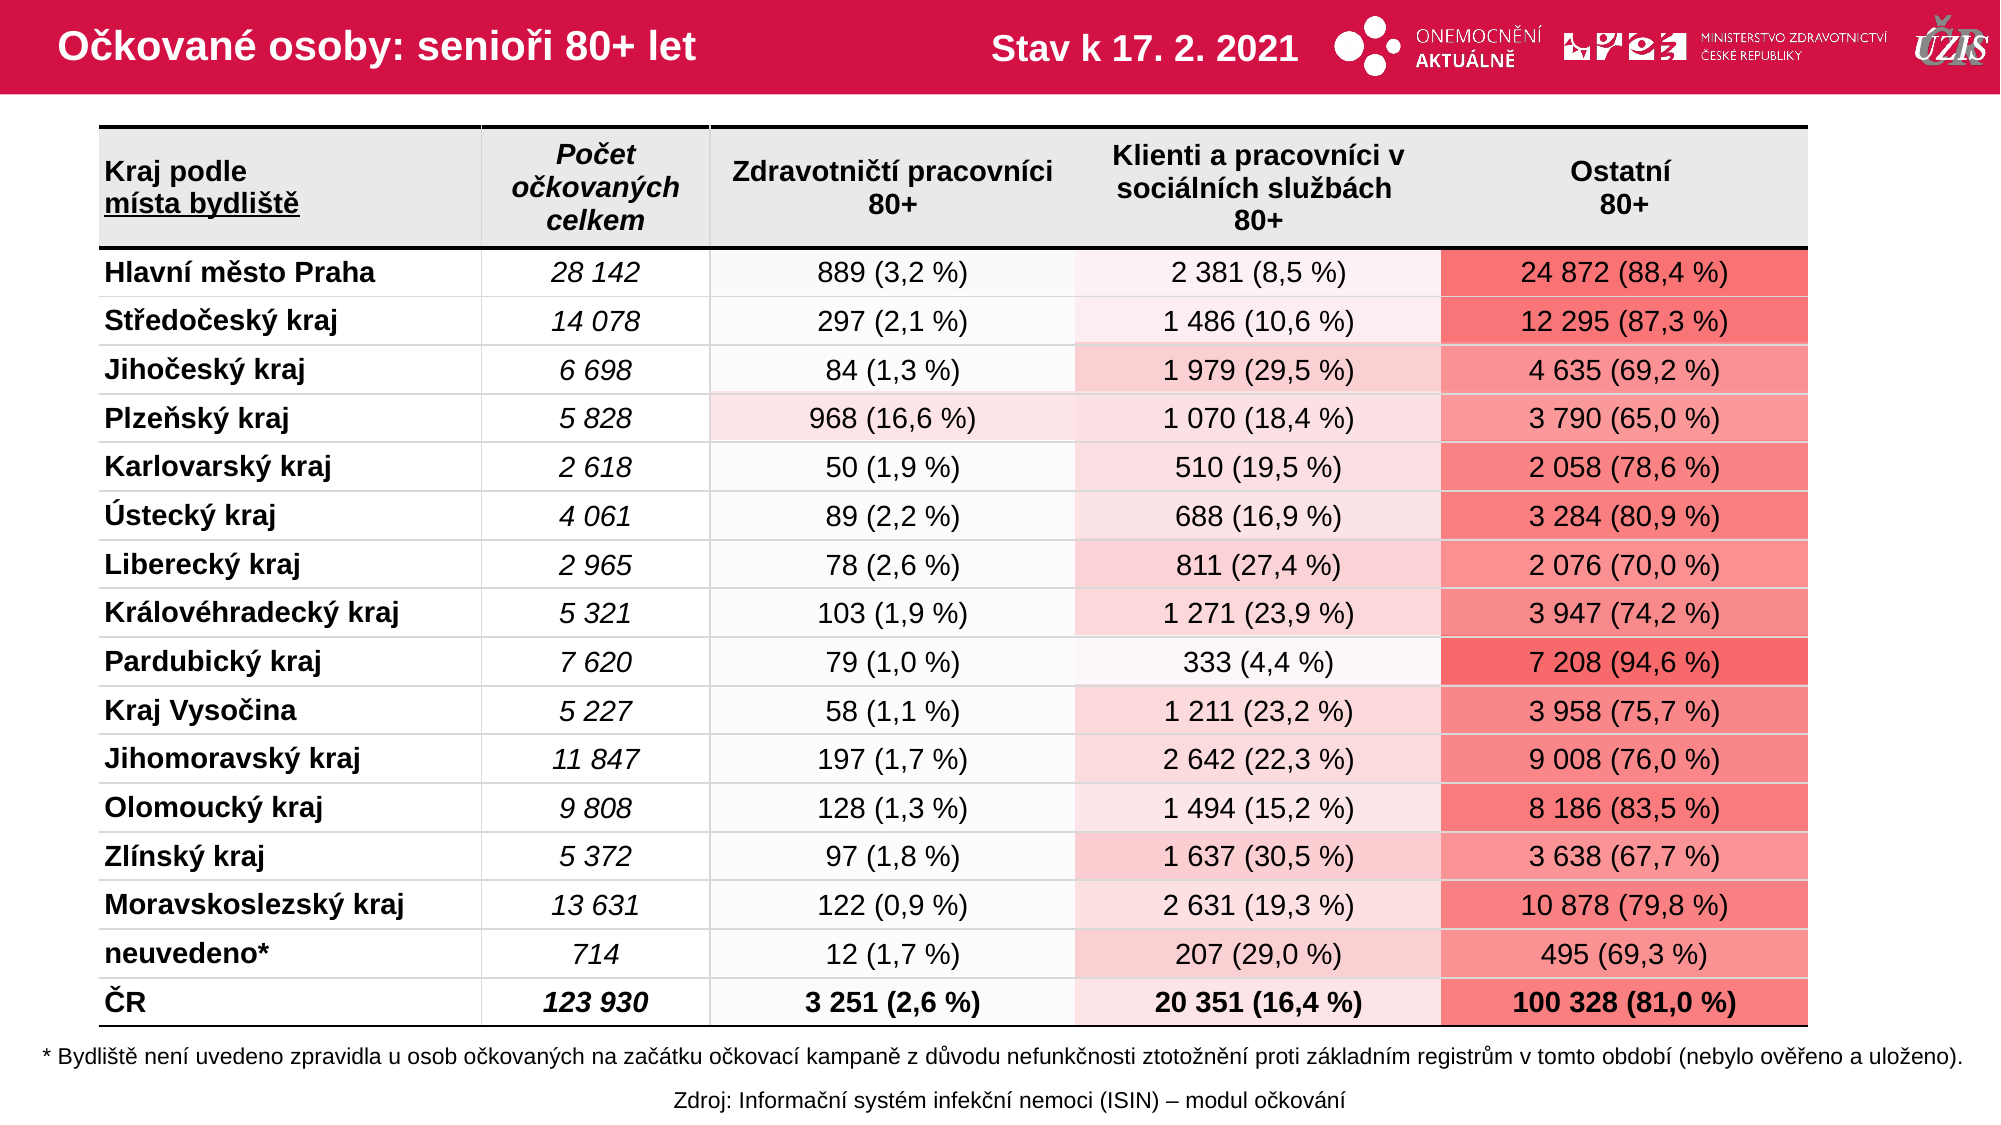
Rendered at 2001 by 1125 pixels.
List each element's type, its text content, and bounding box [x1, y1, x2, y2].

table_cell 14 078 [482, 297, 709, 344]
table_cell 297 (2,1 %) [711, 297, 1076, 344]
table_cell 100 328 (81,0 %) [1442, 979, 1808, 1025]
table_cell 5 321 [482, 589, 709, 636]
table_cell 2 642 (22,3 %) [1076, 735, 1442, 782]
picture [1563, 31, 1888, 60]
table_cell 714 [482, 930, 709, 977]
table_cell 9 808 [482, 784, 709, 831]
table_cell 1 070 (18,4 %) [1076, 395, 1442, 441]
table_cell Liberecký kraj [99, 541, 481, 587]
table_cell 89 (2,2 %) [711, 492, 1076, 539]
table_cell 78 (2,6 %) [711, 541, 1076, 587]
table_cell 128 (1,3 %) [711, 784, 1076, 831]
table_cell Plzeňský kraj [99, 395, 481, 441]
table_cell 2 058 (78,6 %) [1442, 443, 1808, 490]
table_cell 8 186 (83,5 %) [1442, 784, 1808, 831]
table_cell 3 284 (80,9 %) [1442, 492, 1808, 539]
table_cell 11 847 [482, 735, 709, 782]
table_cell 50 (1,9 %) [711, 443, 1076, 490]
table_header Kraj podle místa bydliště [99, 129, 481, 246]
text_box Stav k 17. 2. 2021 [976, 16, 1421, 77]
table_cell 2 631 (19,3 %) [1076, 881, 1442, 928]
table_cell 811 (27,4 %) [1076, 541, 1442, 587]
table_cell 28 142 [482, 250, 709, 296]
table_cell 688 (16,9 %) [1076, 492, 1442, 539]
table_cell 3 958 (75,7 %) [1442, 687, 1808, 733]
table_cell 889 (3,2 %) [711, 250, 1076, 296]
table_cell 2 965 [482, 541, 709, 587]
table_cell 3 251 (2,6 %) [711, 979, 1076, 1025]
title Očkované osoby: senioři 80+ let [42, 0, 1262, 95]
table_cell 5 372 [482, 833, 709, 879]
text_box * Bydliště není uvedeno zpravidla u osob očkovaných na začátku očkovací kampaně z důvodu nefunkčnosti ztotožnění proti základním registrům v tomto období (nebylo ověřeno a uloženo). [27, 1034, 1980, 1077]
table_cell Ústecký kraj [99, 492, 481, 539]
table_cell 3 947 (74,2 %) [1442, 589, 1808, 636]
table_cell 20 351 (16,4 %) [1076, 979, 1442, 1025]
table_cell 10 878 (79,8 %) [1442, 881, 1808, 928]
table_header Zdravotničtí pracovníci 80+ [711, 129, 1076, 246]
table_cell 197 (1,7 %) [711, 735, 1076, 782]
table_cell Pardubický kraj [99, 638, 481, 685]
table_header Počet očkovaných celkem [482, 129, 709, 246]
table_cell 3 790 (65,0 %) [1442, 395, 1808, 441]
table_cell 510 (19,5 %) [1076, 443, 1442, 490]
table_cell Jihočeský kraj [99, 346, 481, 393]
table_cell 12 295 (87,3 %) [1442, 297, 1808, 344]
table_cell 97 (1,8 %) [711, 833, 1076, 879]
table_cell 9 008 (76,0 %) [1442, 735, 1808, 782]
table_cell 1 271 (23,9 %) [1076, 589, 1442, 636]
table_cell 122 (0,9 %) [711, 881, 1076, 928]
table_cell 6 698 [482, 346, 709, 393]
table_cell 2 381 (8,5 %) [1076, 250, 1442, 296]
table_cell Jihomoravský kraj [99, 735, 481, 782]
table_cell 1 637 (30,5 %) [1076, 833, 1442, 879]
table_cell 12 (1,7 %) [711, 930, 1076, 977]
table_cell 5 227 [482, 687, 709, 733]
table_cell Karlovarský kraj [99, 443, 481, 490]
table_cell 4 635 (69,2 %) [1442, 346, 1808, 393]
table_cell 495 (69,3 %) [1442, 930, 1808, 977]
table_cell neuvedeno* [99, 930, 481, 977]
table_cell Zlínský kraj [99, 833, 481, 879]
table_cell 2 076 (70,0 %) [1442, 541, 1808, 587]
table_cell 207 (29,0 %) [1076, 930, 1442, 977]
table_cell 2 618 [482, 443, 709, 490]
table_cell 1 979 (29,5 %) [1076, 346, 1442, 393]
table_cell Hlavní město Praha [99, 250, 481, 296]
table_cell Olomoucký kraj [99, 784, 481, 831]
text_box Zdroj: Informační systém infekční nemoci (ISIN) – modul očkování [658, 1078, 1362, 1121]
table_cell Moravskoslezský kraj [99, 881, 481, 928]
table_cell Královéhradecký kraj [99, 589, 481, 636]
table_cell 5 828 [482, 395, 709, 441]
table_cell 79 (1,0 %) [711, 638, 1076, 685]
table_cell Středočeský kraj [99, 297, 481, 344]
table_cell 13 631 [482, 881, 709, 928]
picture [1915, 15, 1989, 66]
picture [1421, 16, 1542, 76]
table_cell 123 930 [482, 979, 709, 1025]
table_cell Kraj Vysočina [99, 687, 481, 733]
table_cell 24 872 (88,4 %) [1442, 250, 1808, 296]
table_cell 968 (16,6 %) [711, 395, 1076, 441]
table_cell 4 061 [482, 492, 709, 539]
table_cell 1 486 (10,6 %) [1076, 297, 1442, 344]
table_cell 1 494 (15,2 %) [1076, 784, 1442, 831]
table_cell 58 (1,1 %) [711, 687, 1076, 733]
table_cell 333 (4,4 %) [1076, 638, 1442, 685]
table_header Ostatní 80+ [1442, 129, 1808, 246]
table_cell 7 620 [482, 638, 709, 685]
table_cell 84 (1,3 %) [711, 346, 1076, 393]
table_cell 1 211 (23,2 %) [1076, 687, 1442, 733]
table_cell ČR [99, 979, 481, 1025]
table_cell 7 208 (94,6 %) [1442, 638, 1808, 685]
table_cell 103 (1,9 %) [711, 589, 1076, 636]
table_header Klienti a pracovníci v sociálních službách 80+ [1076, 129, 1442, 246]
table_cell 3 638 (67,7 %) [1442, 833, 1808, 879]
